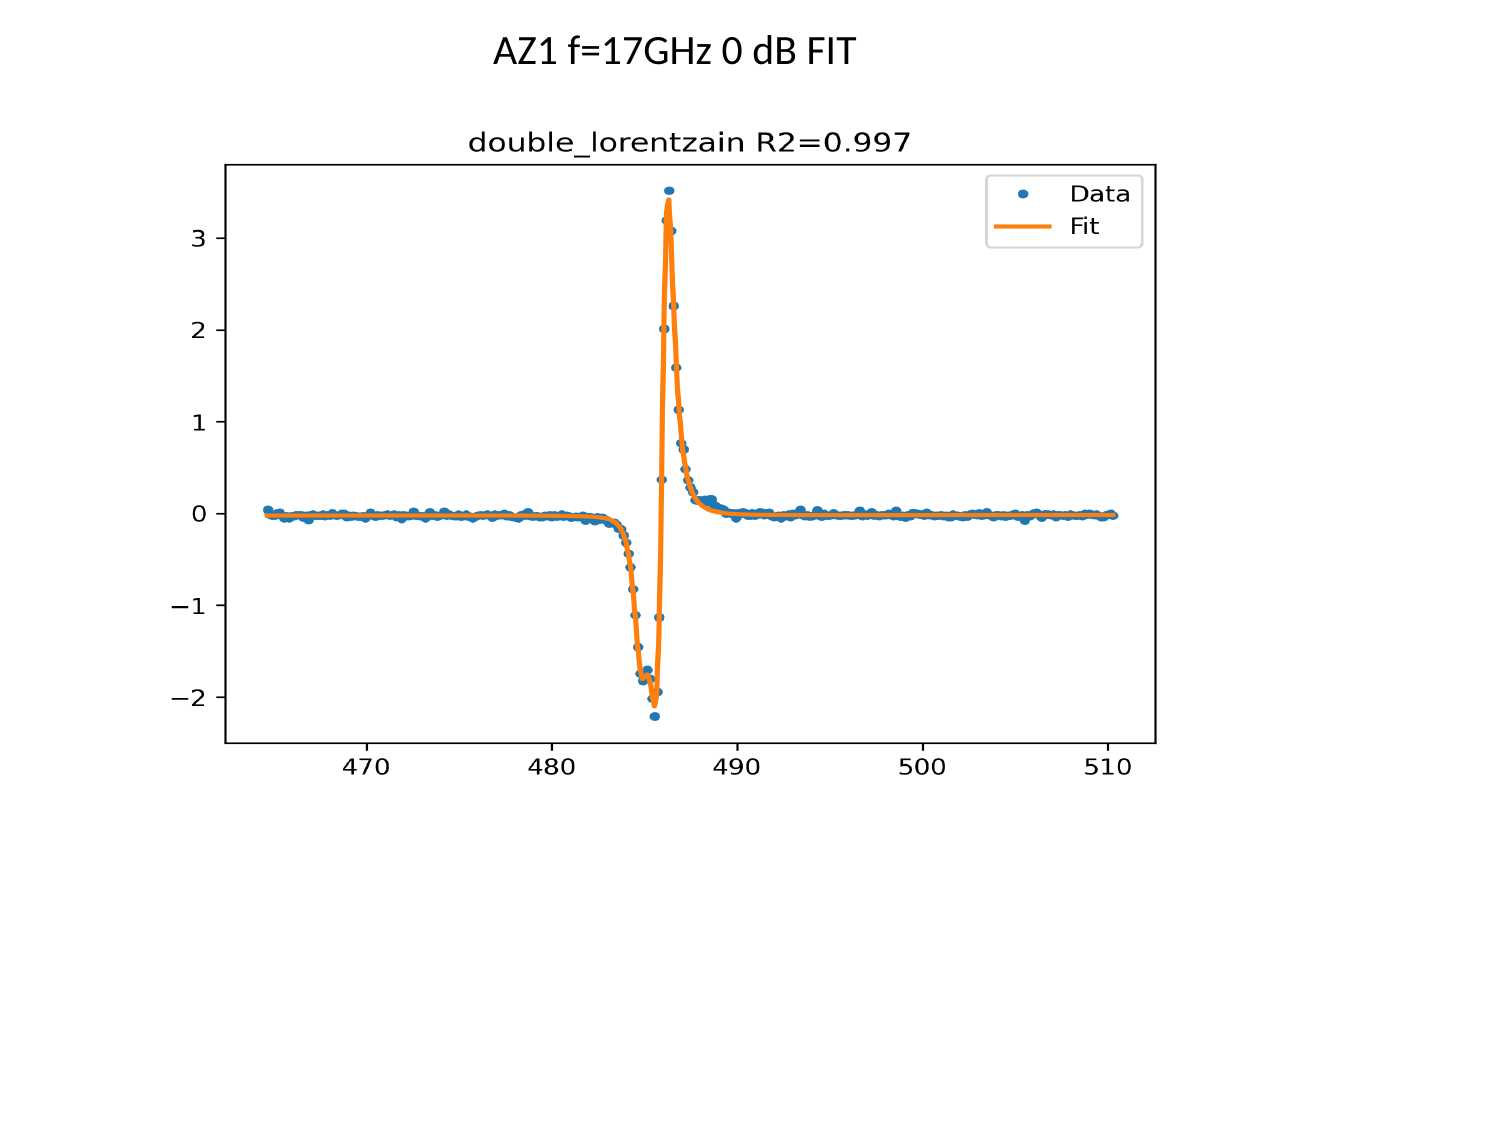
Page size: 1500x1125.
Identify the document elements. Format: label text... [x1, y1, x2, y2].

text_box AZ1 f=17GHz 0 dB FIT [478, 15, 872, 73]
picture [74, 74, 1276, 826]
